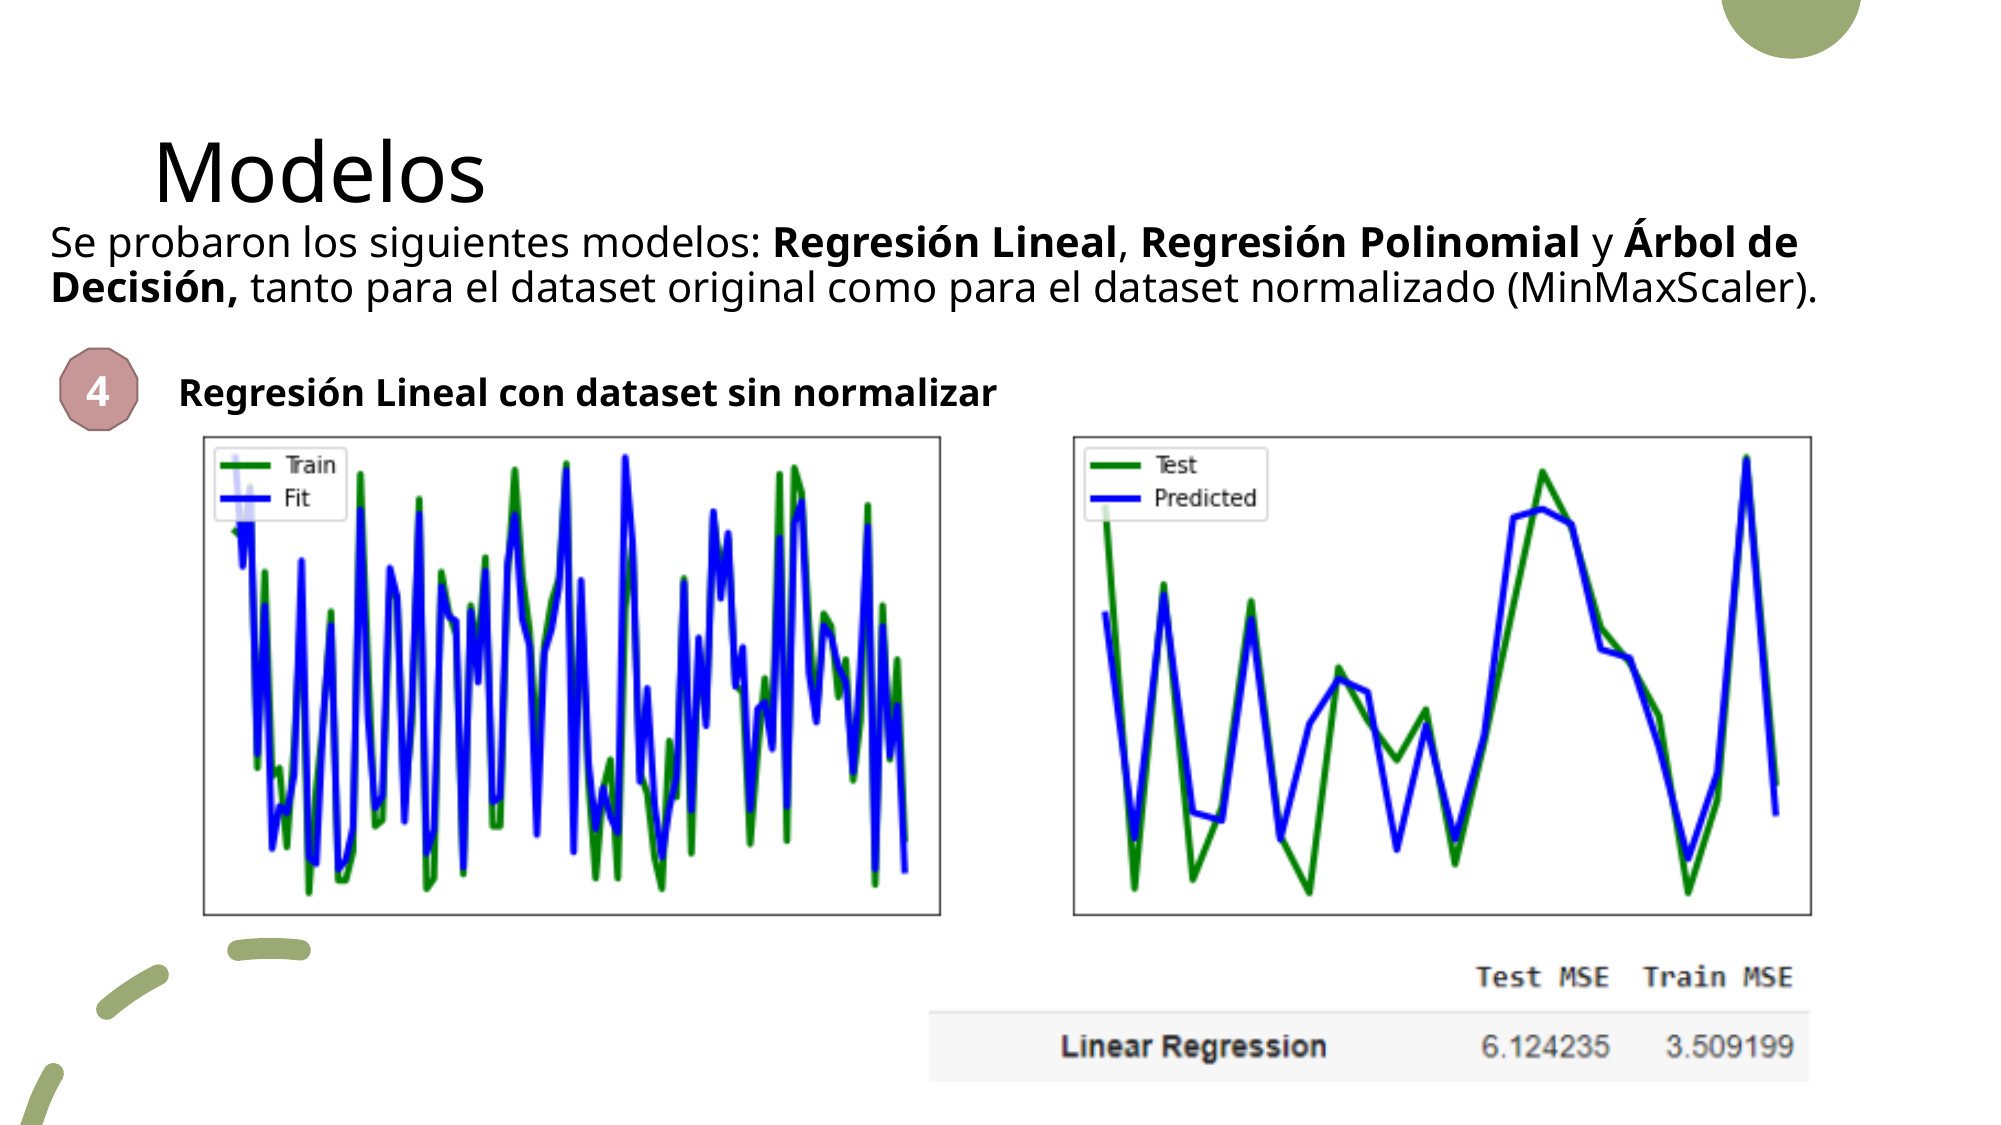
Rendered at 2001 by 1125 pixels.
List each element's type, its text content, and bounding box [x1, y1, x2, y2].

picture [178, 421, 954, 939]
picture [921, 957, 1824, 1082]
title Modelos [137, 66, 1863, 284]
text_box Regresión Lineal con dataset sin normalizar [163, 361, 1163, 422]
text_box Se probaron los siguientes modelos: Regresión Lineal, Regresión Polinomial y Árbol de Decisión, tanto para el dataset original como para el dataset normalizado (MinMaxScaler). [35, 212, 1840, 322]
text_box 4 [60, 348, 138, 430]
picture [1049, 421, 1824, 939]
